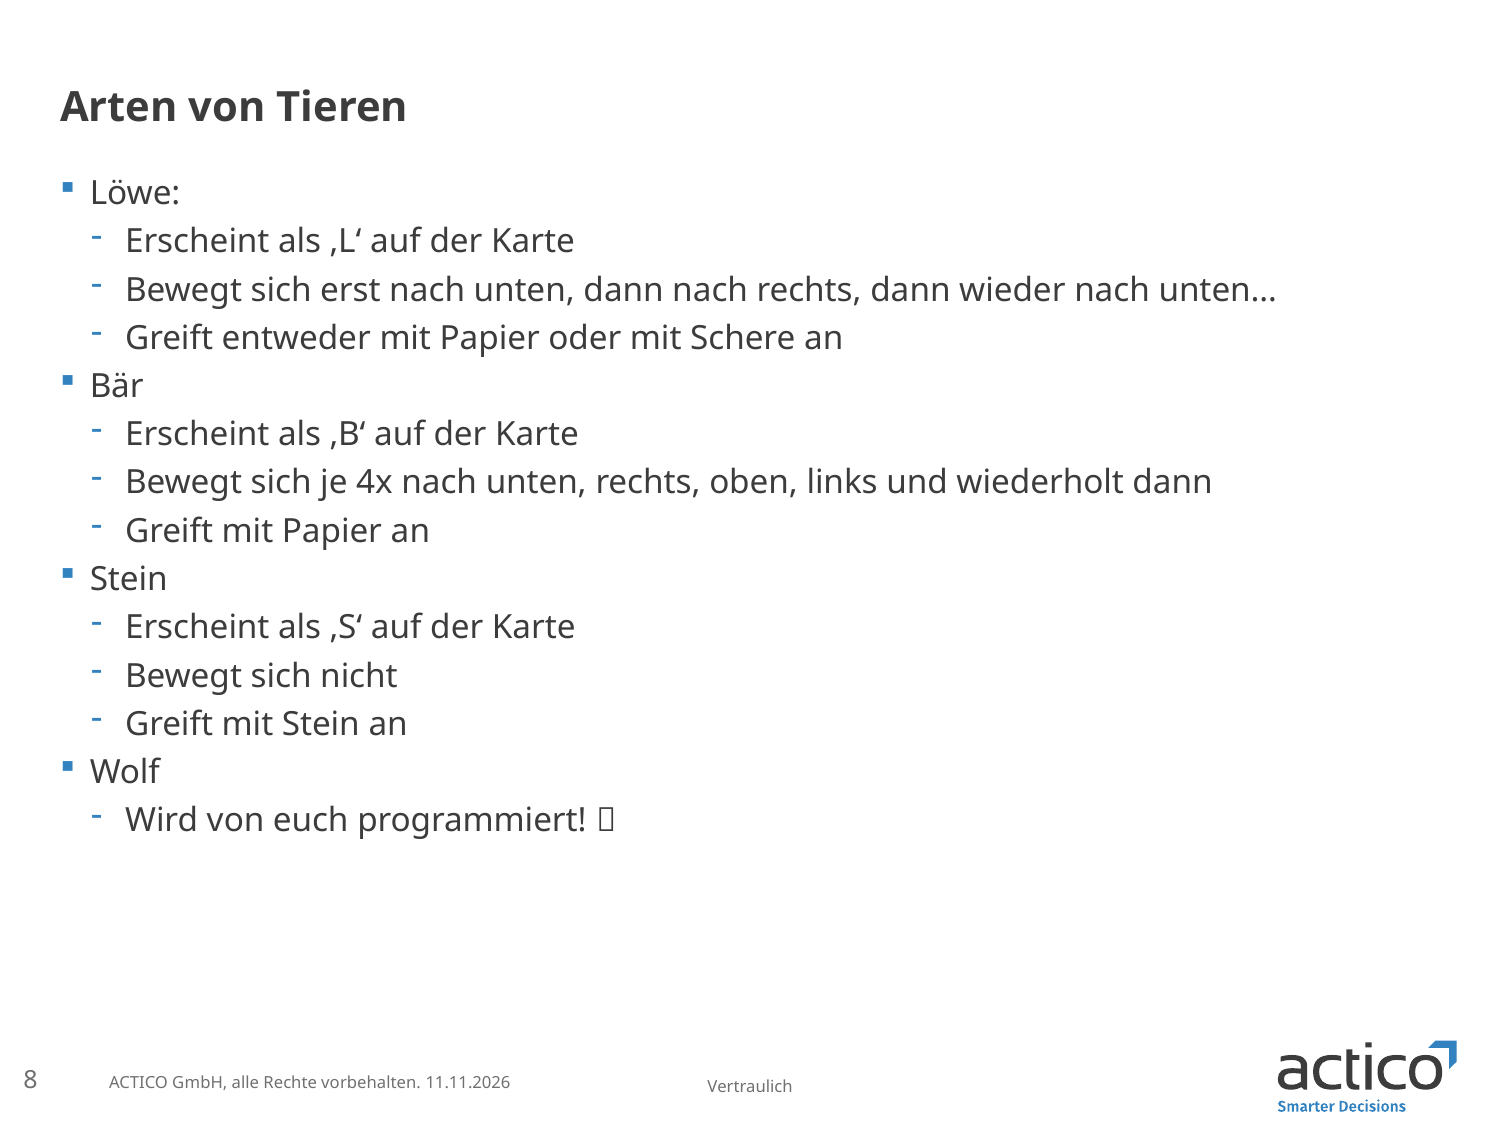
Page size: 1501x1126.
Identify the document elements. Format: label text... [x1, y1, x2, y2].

list Löwe: Erscheint als ‚L‘ auf der Karte Bewegt sich erst nach unten, dann nach rechts, dann wieder nach unten… Greift entweder mit Papier oder mit Schere an Bär Erscheint als ‚B‘ auf der Karte Bewegt sich je 4x nach unten, rechts, oben, links und wiederholt dann Greift mit Papier an Stein Erscheint als ‚S‘ auf der Karte Bewegt sich nicht Greift mit Stein an Wolf Wird von euch programmiert!  [60, 171, 1453, 847]
title Arten von Tieren [60, 79, 1453, 130]
